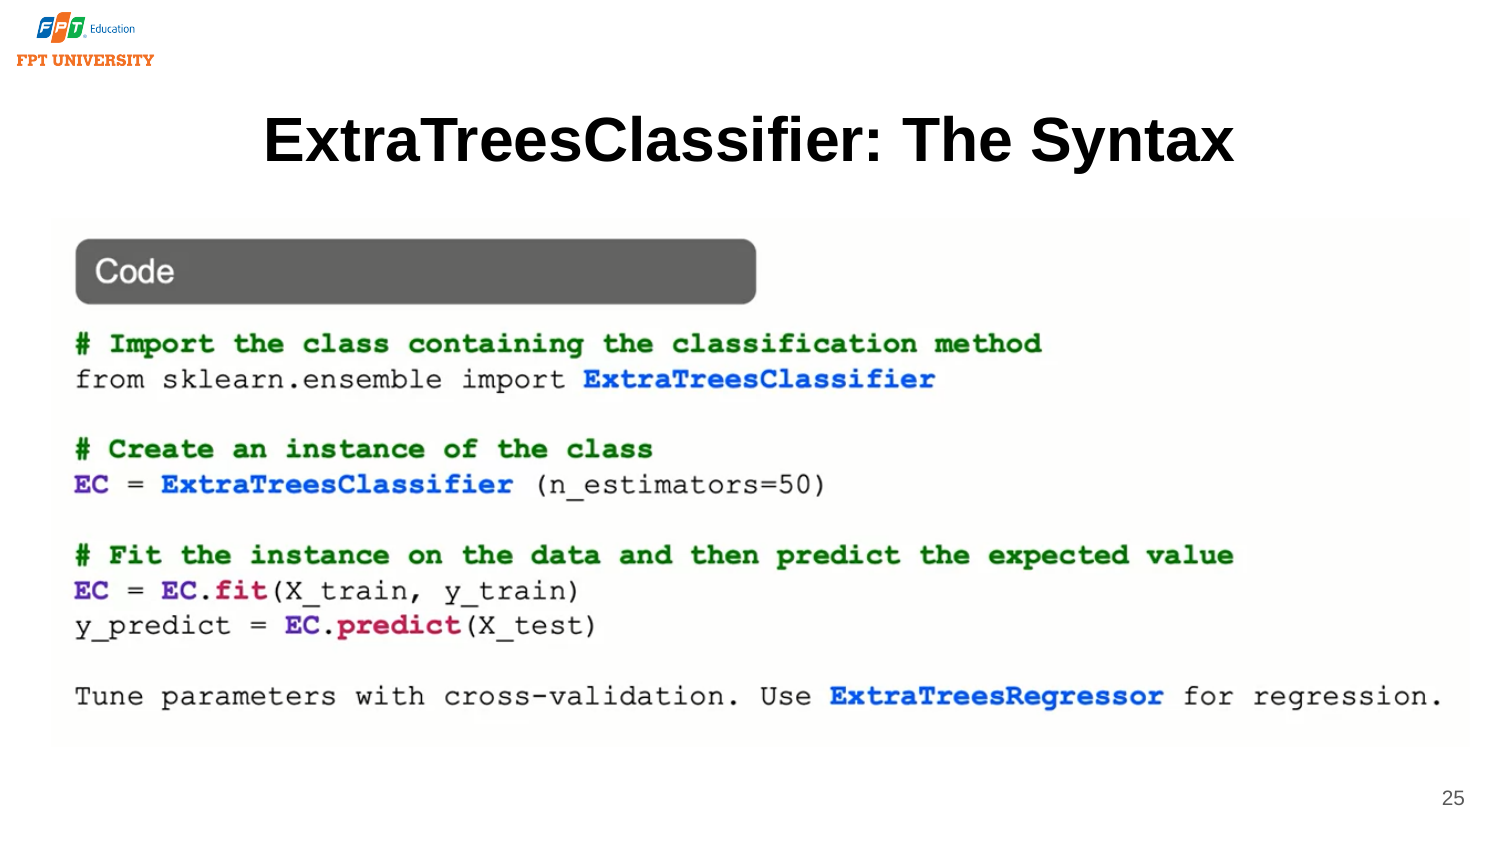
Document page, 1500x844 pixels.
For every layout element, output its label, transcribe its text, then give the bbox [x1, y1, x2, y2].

picture [50, 218, 1470, 747]
picture [11, 1, 160, 77]
title ExtraTreesClassifier: The Syntax [51, 72, 1449, 167]
slide_number 25 [1389, 764, 1480, 830]
